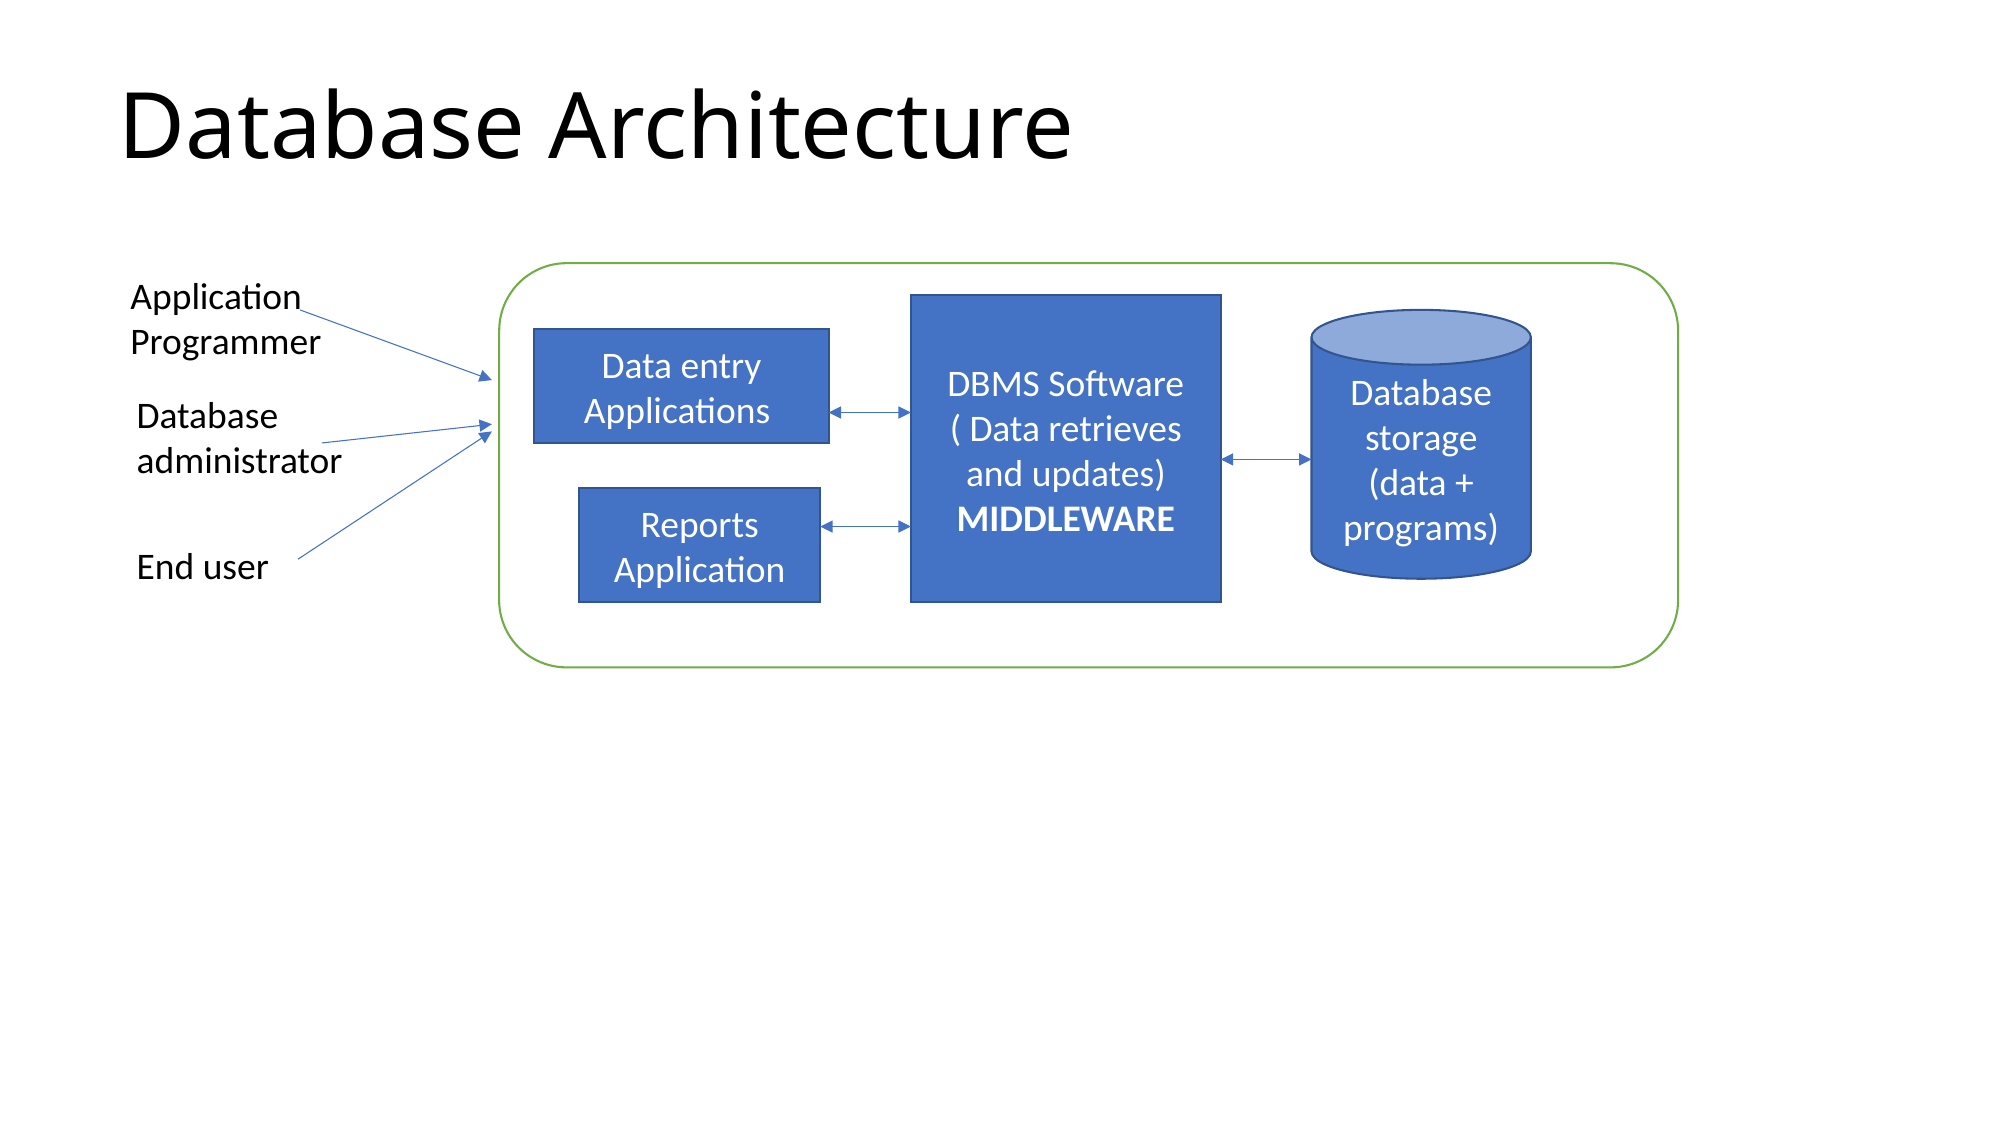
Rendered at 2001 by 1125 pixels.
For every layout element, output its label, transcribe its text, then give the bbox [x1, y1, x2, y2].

text_box DBMS Software ( Data retrieves and updates) MIDDLEWARE [910, 294, 1222, 603]
table_header Book_id [1313, 311, 1529, 363]
text_box Database administrator [121, 383, 476, 489]
text_box Database storage (data + programs) [1310, 308, 1532, 580]
text_box Data entry Applications [533, 328, 830, 444]
text_box [498, 262, 1680, 669]
text_box Application Programmer [115, 264, 470, 370]
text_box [321, 424, 492, 431]
text_box Reports Application [578, 487, 821, 603]
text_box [299, 309, 492, 380]
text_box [298, 431, 492, 560]
title Database Architecture [103, 20, 1829, 238]
text_box End user [121, 535, 476, 595]
